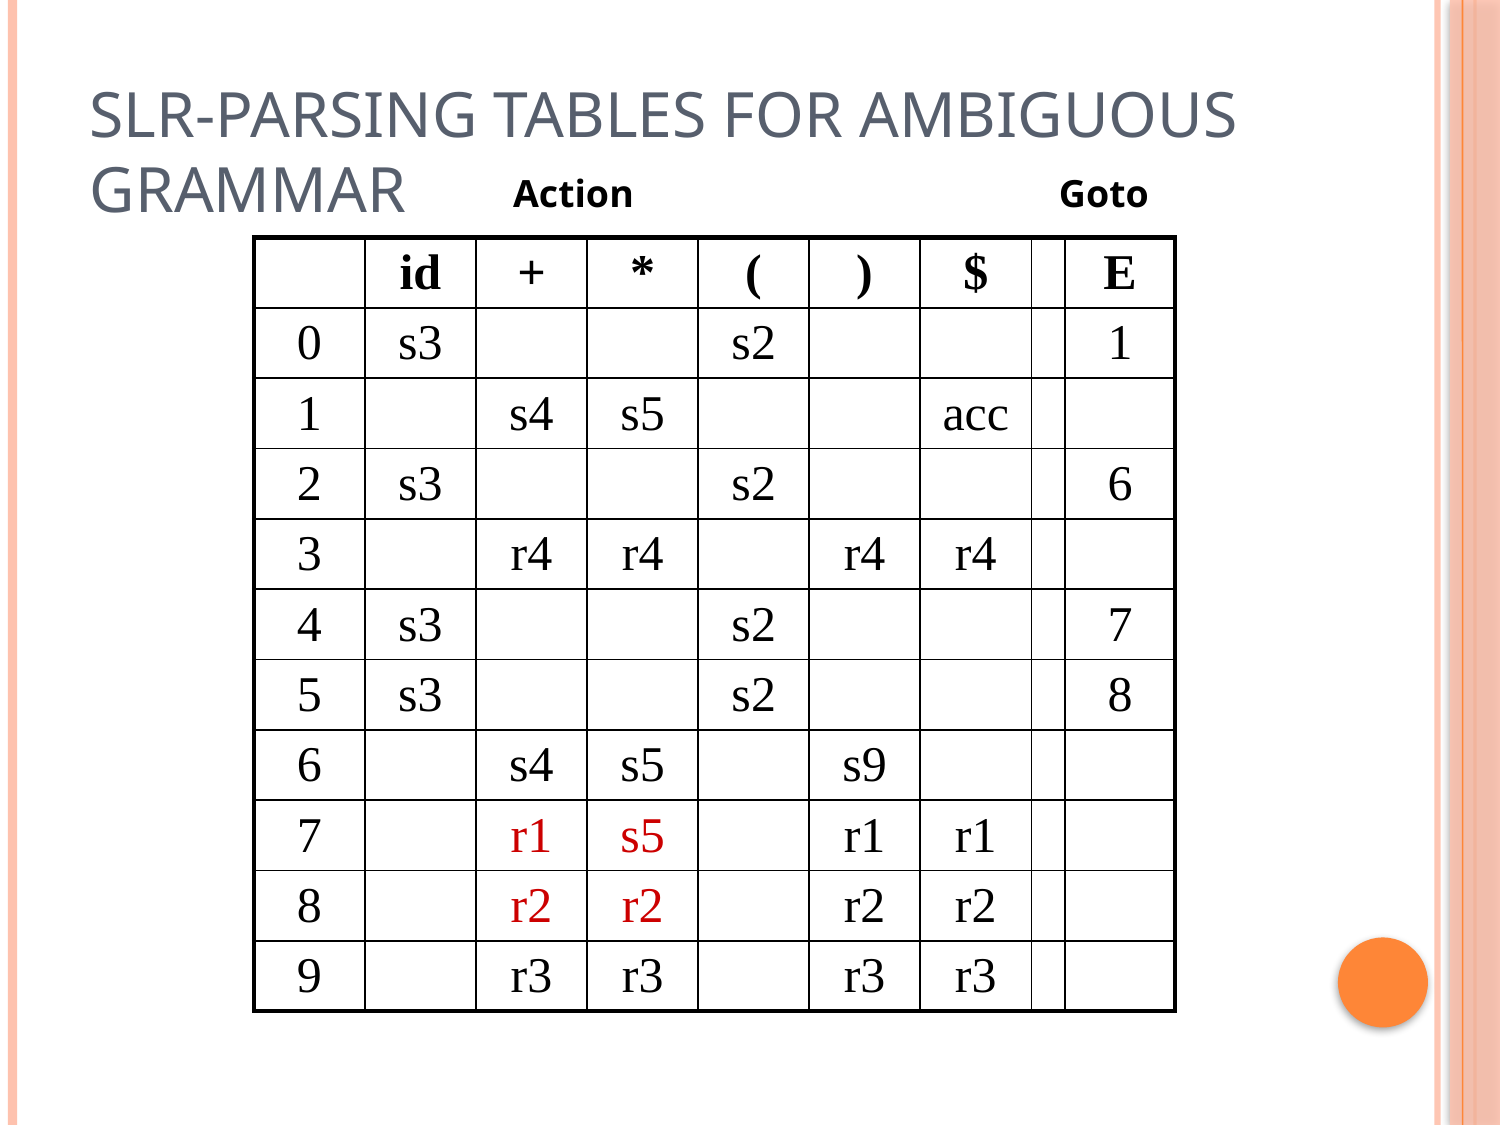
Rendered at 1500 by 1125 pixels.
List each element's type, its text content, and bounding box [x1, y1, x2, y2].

table_cell r2 [810, 871, 919, 940]
table_header * [588, 240, 697, 307]
title SLR-Parsing Tables for Ambiguous Grammar [75, 45, 1300, 233]
table_header ) [810, 240, 919, 307]
table_cell [699, 731, 808, 799]
table_cell r2 [477, 871, 586, 940]
table_cell 1 [256, 379, 364, 448]
table_cell [477, 449, 586, 518]
table_cell [810, 590, 919, 659]
table_cell [366, 731, 475, 799]
table_cell [1066, 801, 1173, 870]
table_cell r4 [921, 520, 1031, 588]
table_cell [810, 379, 919, 448]
table_header id [366, 240, 475, 307]
table_cell 9 [256, 942, 364, 1009]
table_cell s4 [477, 731, 586, 799]
table_cell s5 [588, 379, 697, 448]
table_cell [366, 520, 475, 588]
table_cell 8 [256, 871, 364, 940]
table_cell [921, 449, 1031, 518]
table_cell 8 [1066, 660, 1173, 729]
table_cell [1032, 942, 1064, 1009]
table_cell s2 [699, 590, 808, 659]
text_box Action [498, 162, 649, 223]
table_cell r1 [477, 801, 586, 870]
table_cell [588, 309, 697, 377]
table_cell [699, 871, 808, 940]
table_header [1032, 240, 1064, 307]
table_cell [366, 871, 475, 940]
table_header [256, 240, 364, 307]
table_cell 3 [256, 520, 364, 588]
table_cell [1066, 731, 1173, 799]
table_cell [810, 309, 919, 377]
table_cell [1066, 871, 1173, 940]
table_cell r3 [921, 942, 1031, 1009]
table_cell [921, 590, 1031, 659]
table_cell [1032, 379, 1064, 448]
table_cell [699, 379, 808, 448]
table_cell acc [921, 379, 1031, 448]
table_cell [477, 590, 586, 659]
table_cell s9 [810, 731, 919, 799]
table_cell [366, 801, 475, 870]
table_cell r3 [477, 942, 586, 1009]
table_cell r4 [477, 520, 586, 588]
table_cell [366, 942, 475, 1009]
table_cell 0 [256, 309, 364, 377]
table_cell [1032, 520, 1064, 588]
table_cell [1032, 871, 1064, 940]
table_cell 5 [256, 660, 364, 729]
table_cell [366, 379, 475, 448]
table_cell r3 [810, 942, 919, 1009]
table_cell s3 [366, 590, 475, 659]
table_cell s5 [588, 801, 697, 870]
table_cell [1066, 942, 1173, 1009]
table_cell [1032, 309, 1064, 377]
table_cell r2 [921, 871, 1031, 940]
table_header $ [921, 240, 1031, 307]
table_cell [921, 731, 1031, 799]
table_cell s3 [366, 660, 475, 729]
table_header E [1066, 240, 1173, 307]
table_cell [699, 801, 808, 870]
table_cell s2 [699, 309, 808, 377]
table_cell [588, 660, 697, 729]
table_cell [477, 309, 586, 377]
table_cell s2 [699, 449, 808, 518]
table_cell [477, 660, 586, 729]
table_cell 1 [1066, 309, 1173, 377]
table_cell [921, 660, 1031, 729]
table_cell r4 [588, 520, 697, 588]
table_cell [1032, 801, 1064, 870]
table_cell s2 [699, 660, 808, 729]
table_cell r4 [810, 520, 919, 588]
table_cell r1 [810, 801, 919, 870]
table_cell r3 [588, 942, 697, 1009]
table_cell s5 [588, 731, 697, 799]
table_cell [1032, 590, 1064, 659]
table_cell s4 [477, 379, 586, 448]
table_cell [921, 309, 1031, 377]
table_header ( [699, 240, 808, 307]
text_box Goto [1044, 162, 1164, 223]
table_header + [477, 240, 586, 307]
table_cell r1 [921, 801, 1031, 870]
table_cell [1032, 731, 1064, 799]
table_cell s3 [366, 449, 475, 518]
table_cell [810, 449, 919, 518]
table_cell [588, 449, 697, 518]
table_cell [1066, 379, 1173, 448]
table_cell [588, 590, 697, 659]
table_cell [699, 942, 808, 1009]
table_cell [810, 660, 919, 729]
table_cell r2 [588, 871, 697, 940]
table_cell [1032, 660, 1064, 729]
table_cell 7 [1066, 590, 1173, 659]
table_cell 6 [1066, 449, 1173, 518]
table_cell 4 [256, 590, 364, 659]
table_cell s3 [366, 309, 475, 377]
table_cell 6 [256, 731, 364, 799]
table_cell [1066, 520, 1173, 588]
table_cell [1032, 449, 1064, 518]
table_cell [699, 520, 808, 588]
table_cell 7 [256, 801, 364, 870]
table_cell 2 [256, 449, 364, 518]
